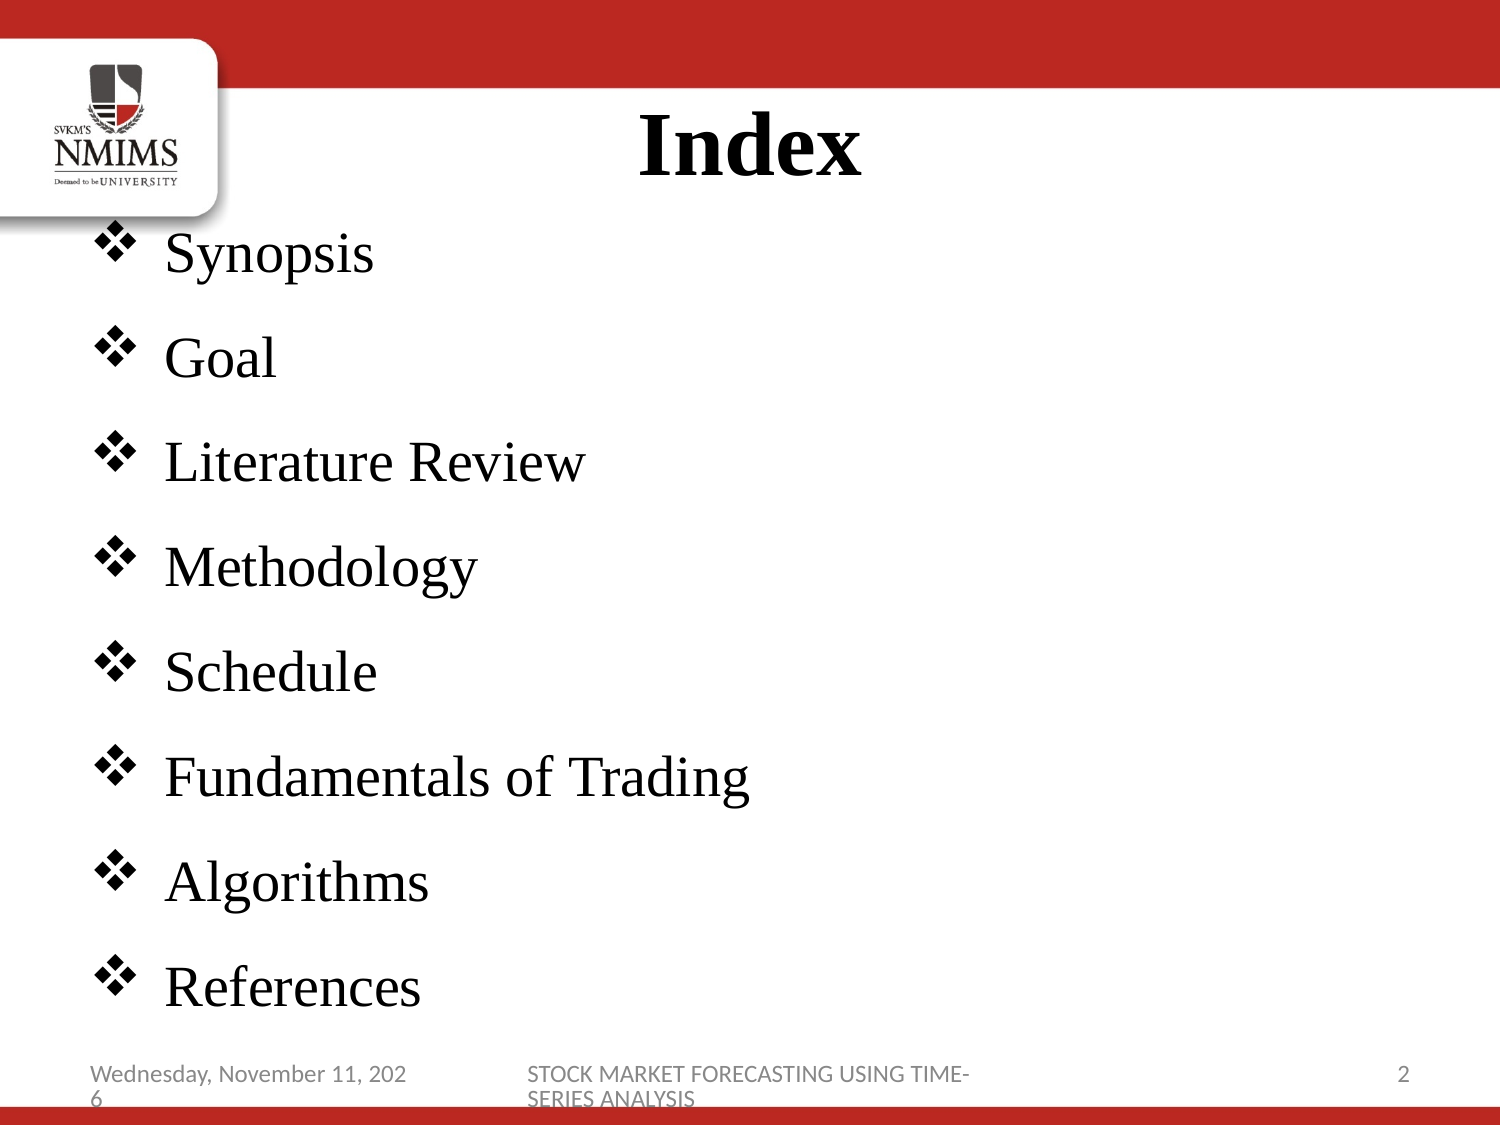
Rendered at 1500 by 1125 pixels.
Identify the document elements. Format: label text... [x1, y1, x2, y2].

title Index [75, 45, 1425, 233]
footer STOCK MARKET FORECASTING USING TIME-SERIES ANALYSIS [512, 1042, 988, 1103]
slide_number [75, 1042, 425, 1103]
picture [0, 0, 1500, 1125]
list Synopsis Goal Literature Review Methodology Schedule Fundamentals of Trading Algorithms References [74, 192, 1425, 935]
slide_number 2 [1074, 1042, 1425, 1103]
